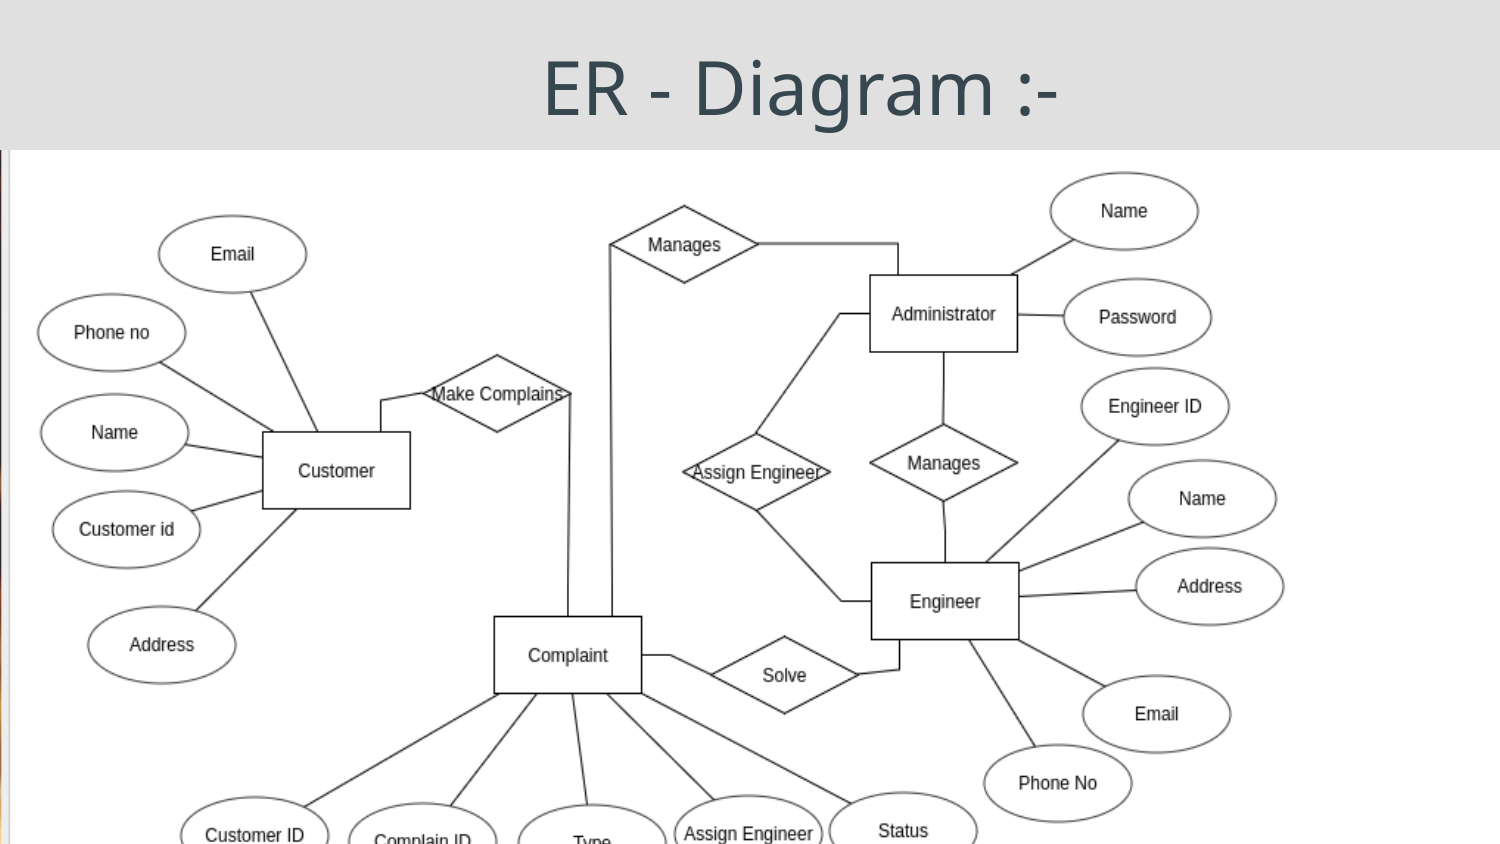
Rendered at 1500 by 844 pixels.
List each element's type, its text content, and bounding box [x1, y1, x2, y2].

title ER - Diagram :- [526, 32, 1092, 139]
picture [0, 150, 1500, 844]
